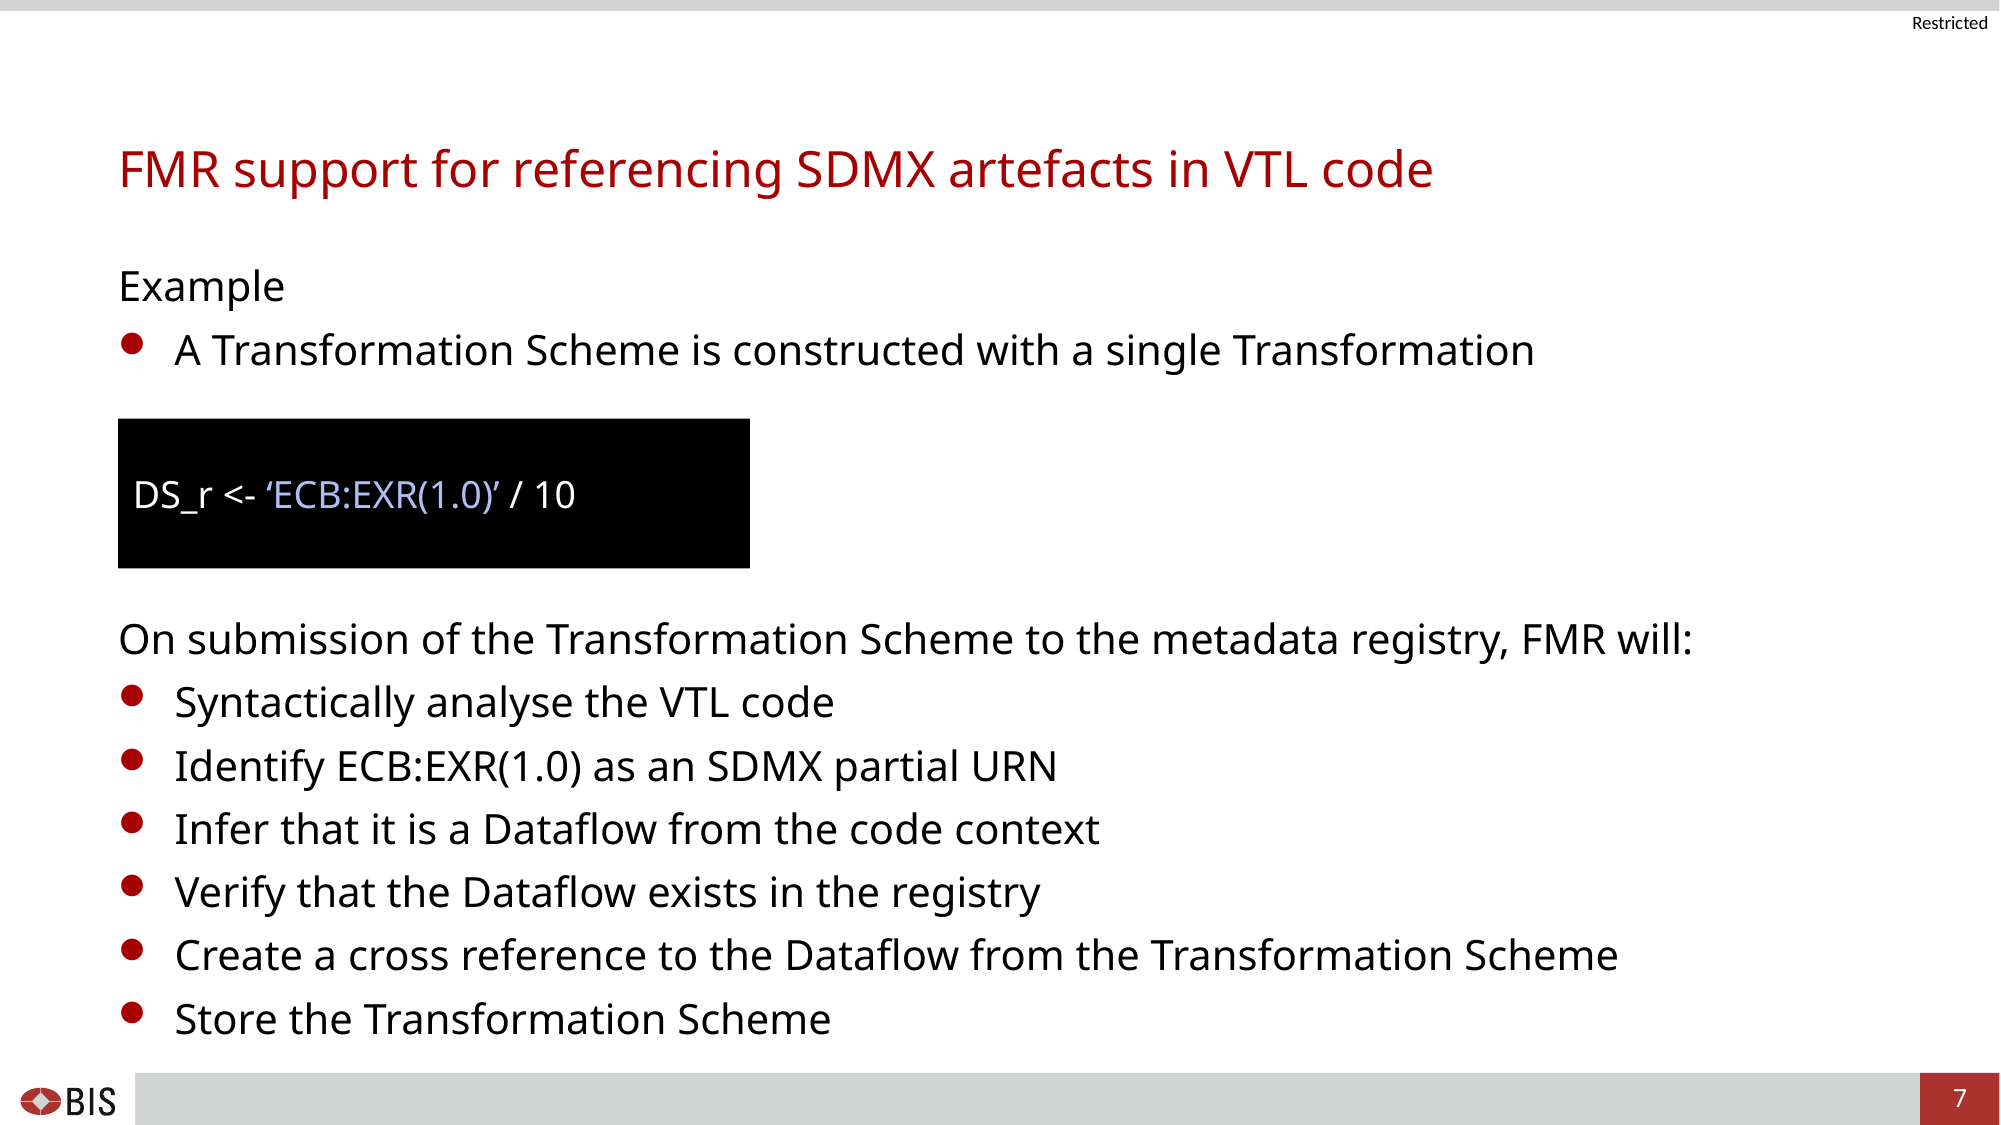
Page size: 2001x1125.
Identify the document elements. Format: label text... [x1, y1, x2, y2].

text_box DS_r <- ‘ECB:EXR(1.0)’ / 10 [118, 418, 750, 569]
text_box Example A Transformation Scheme is constructed with a single Transformation [118, 255, 1933, 407]
list On submission of the Transformation Scheme to the metadata registry, FMR will: Syntactically analyse the VTL code Identify ECB:EXR(1.0) as an SDMX partial URN Infer that it is a Dataflow from the code context Verify that the Dataflow exists in the registry Create a cross reference to the Dataflow from the Transformation Scheme Store the Transformation Scheme [118, 607, 1933, 1125]
slide_number 7 [1933, 1074, 2000, 1125]
title FMR support for referencing SDMX artefacts in VTL code [118, 137, 1863, 214]
